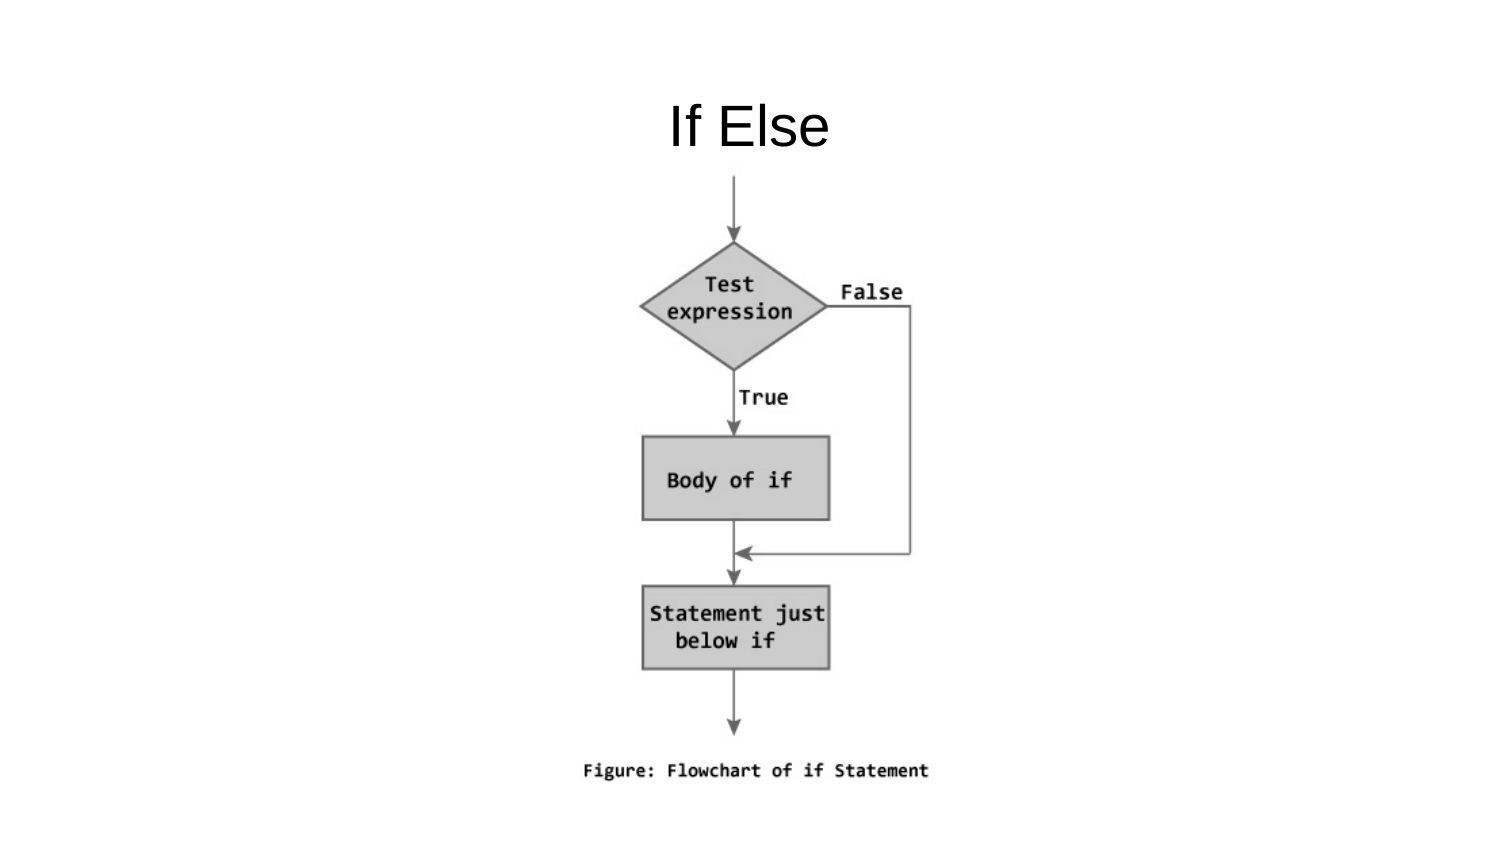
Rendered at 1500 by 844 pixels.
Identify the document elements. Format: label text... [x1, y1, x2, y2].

title If Else [51, 72, 1449, 167]
picture [547, 166, 953, 794]
